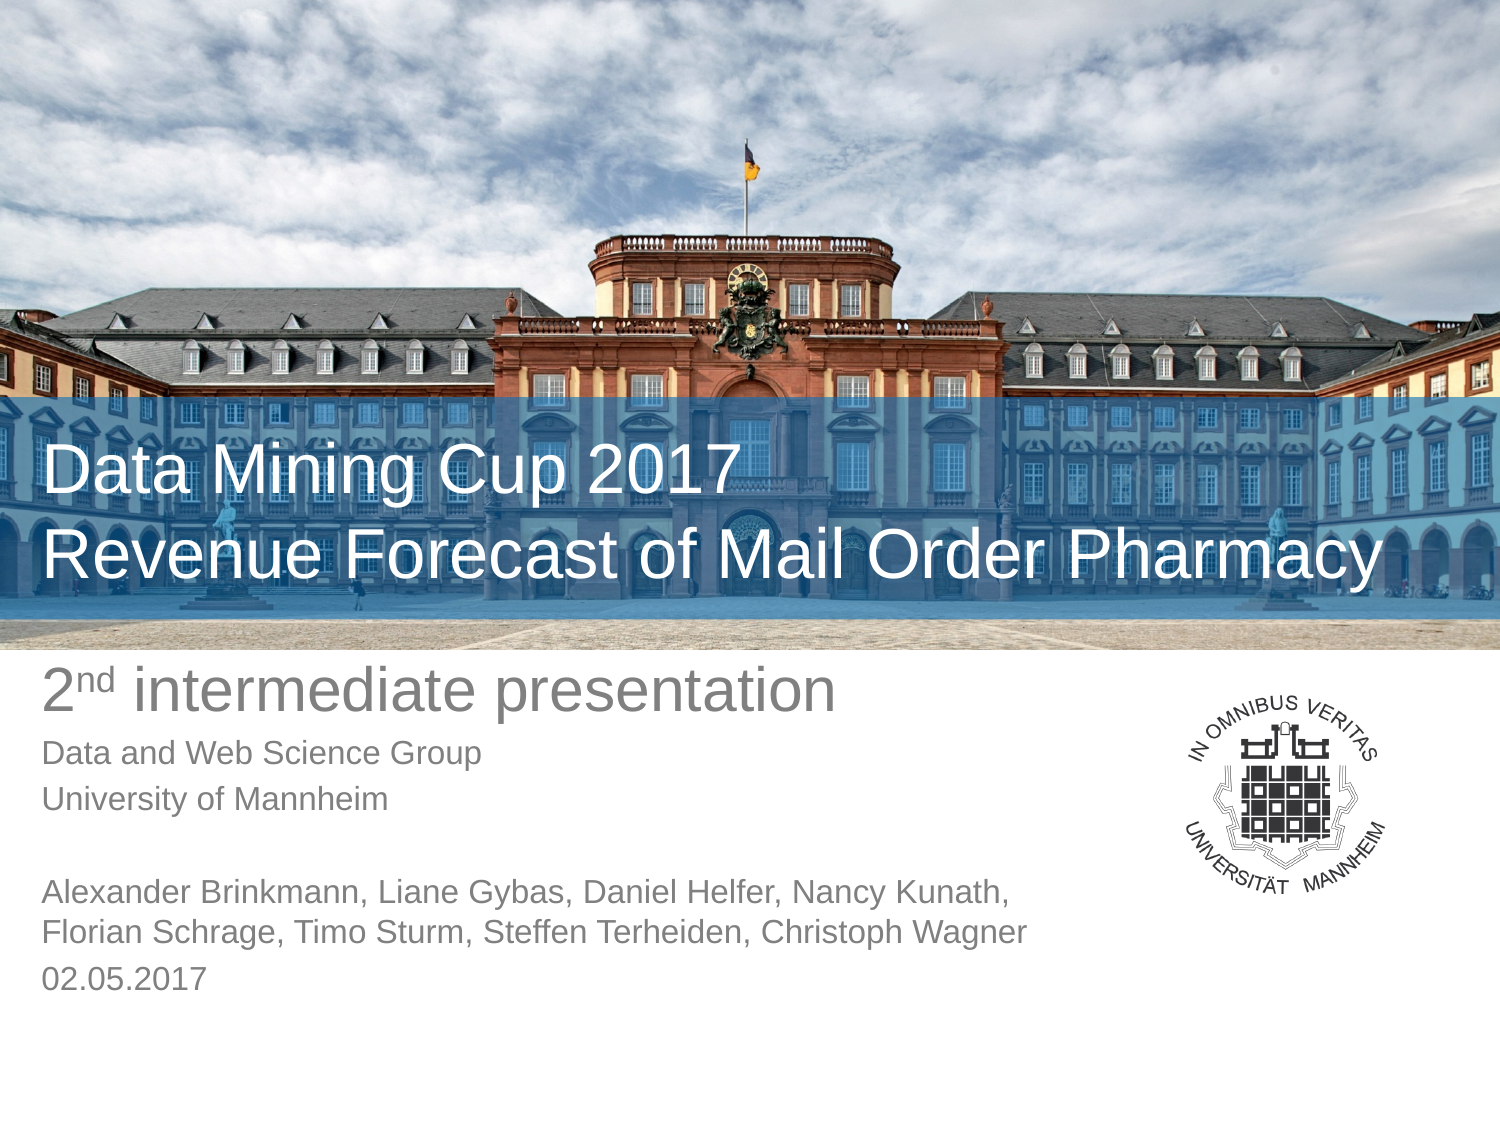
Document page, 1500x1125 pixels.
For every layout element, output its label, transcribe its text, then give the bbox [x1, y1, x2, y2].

title Data Mining Cup 2017 Revenue Forecast of Mail Order Pharmacy [41, 420, 1459, 593]
picture [1175, 684, 1396, 905]
picture [0, 0, 1500, 650]
subtitle 2nd intermediate presentation Data and Web Science Group University of Mannheim Alexander Brinkmann, Liane Gybas, Daniel Helfer, Nancy Kunath, Florian Schrage, Timo Sturm, Steffen Terheiden, Christoph Wagner 02.05.2017 [41, 649, 1092, 1125]
